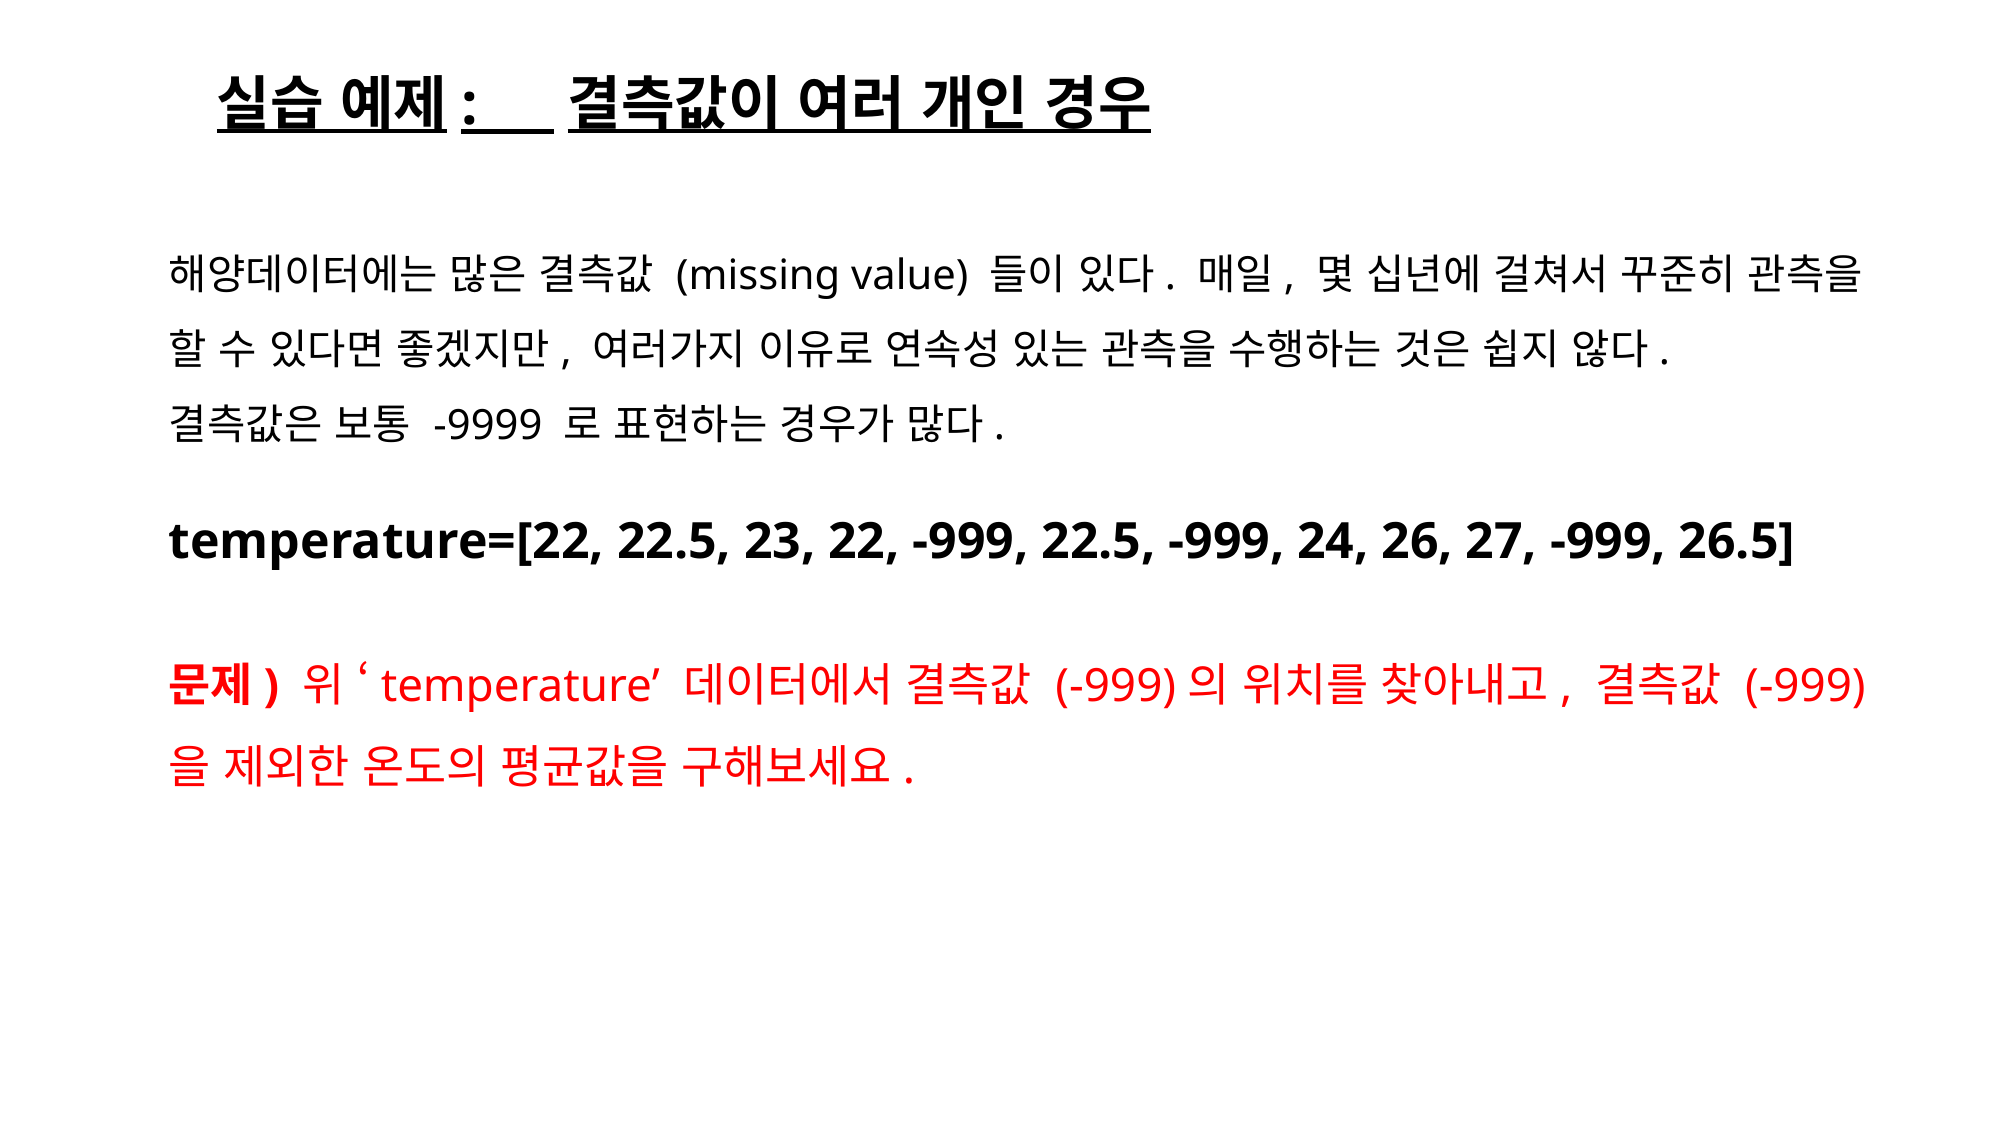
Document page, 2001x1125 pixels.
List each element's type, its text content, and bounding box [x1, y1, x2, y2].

title 실습 예제: 결측값이 여러 개인 경우 [201, 26, 1829, 186]
text_box 해양데이터에는 많은 결측값 (missing value) 들이 있다. 매일, 몇 십년에 걸쳐서 꾸준히 관측을 할 수 있다면 좋겠지만, 여러가지 이유로 연속성 있는 관측을 수행하는 것은 쉽지 않다. 결측값은 보통 -9999 로 표현하는 경우가 많다. temperature=[22, 22.5, 23, 22, -999, 22.5, -999, 24, 26, 27, -999, 26.5] 문제) 위 ‘temperature’ 데이터에서 결측값 (-999)의 위치를 찾아내고, 결측값 (-999) 을 제외한 온도의 평균값을 구해보세요. [154, 215, 1890, 801]
